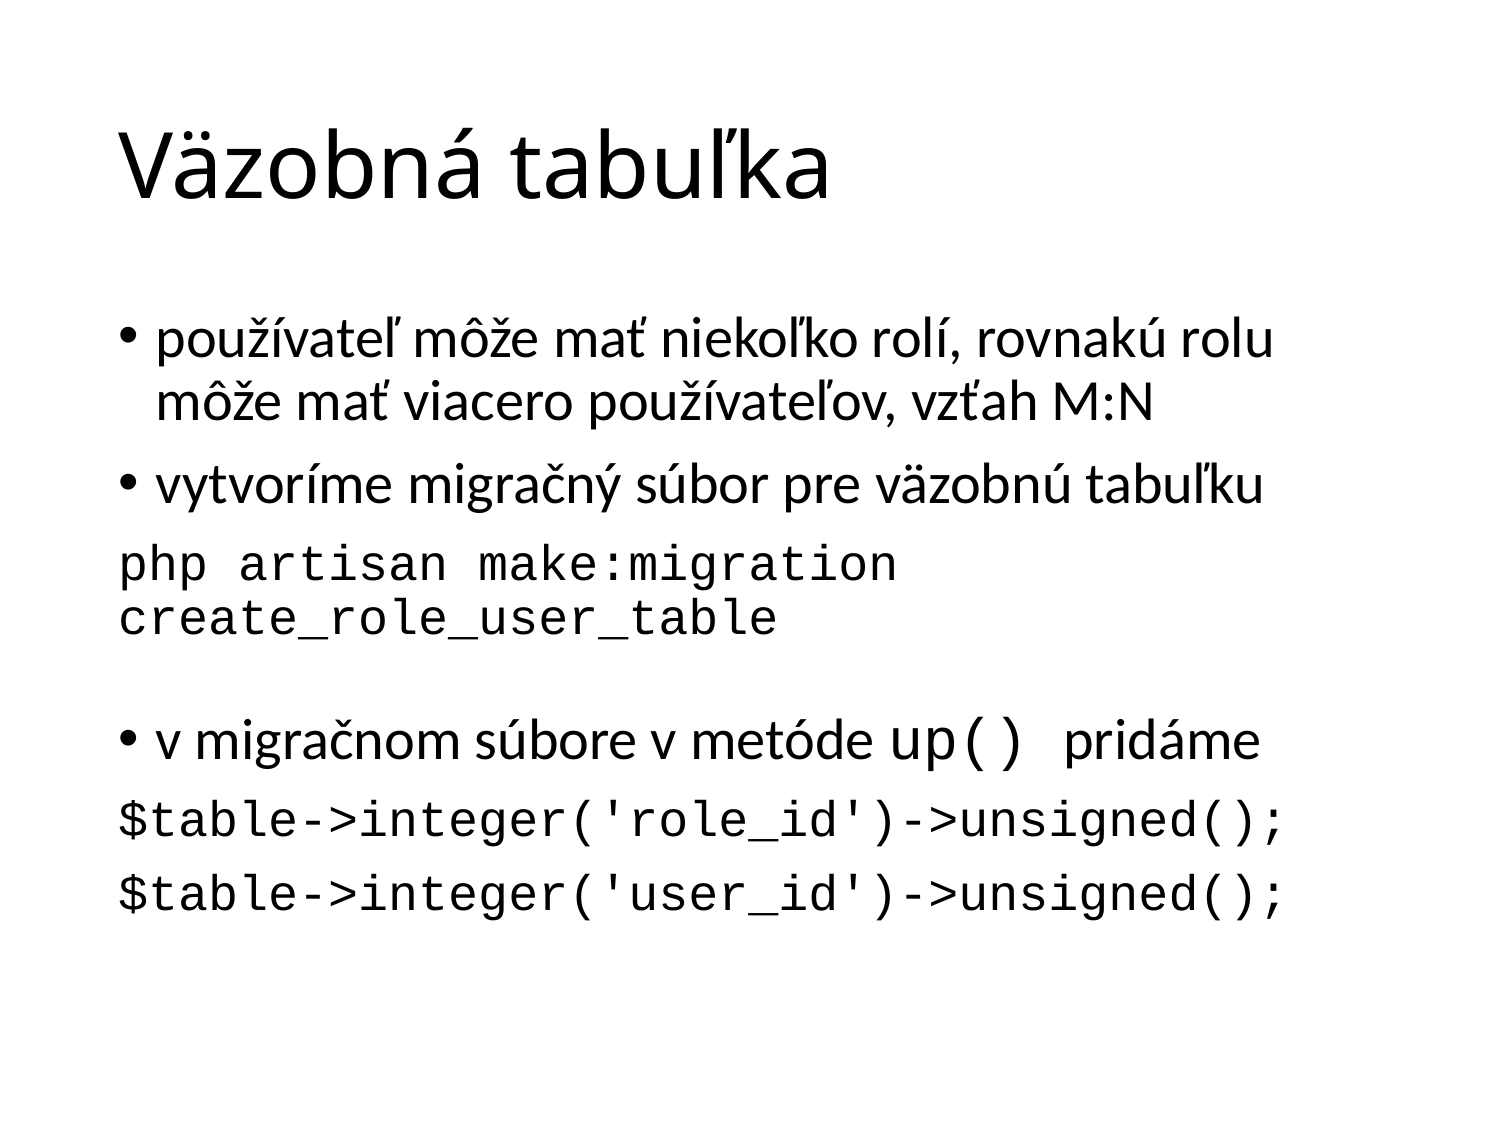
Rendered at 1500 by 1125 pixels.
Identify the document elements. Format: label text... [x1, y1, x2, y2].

title Väzobná tabuľka [103, 59, 1397, 278]
list používateľ môže mať niekoľko rolí, rovnakú rolu môže mať viacero používateľov, vzťah M:N vytvoríme migračný súbor pre väzobnú tabuľku php artisan make:migration create_role_user_table v migračnom súbore v metóde up() pridáme $table->integer('role_id')->unsigned(); $table->integer('user_id')->unsigned(); [103, 299, 1397, 1014]
